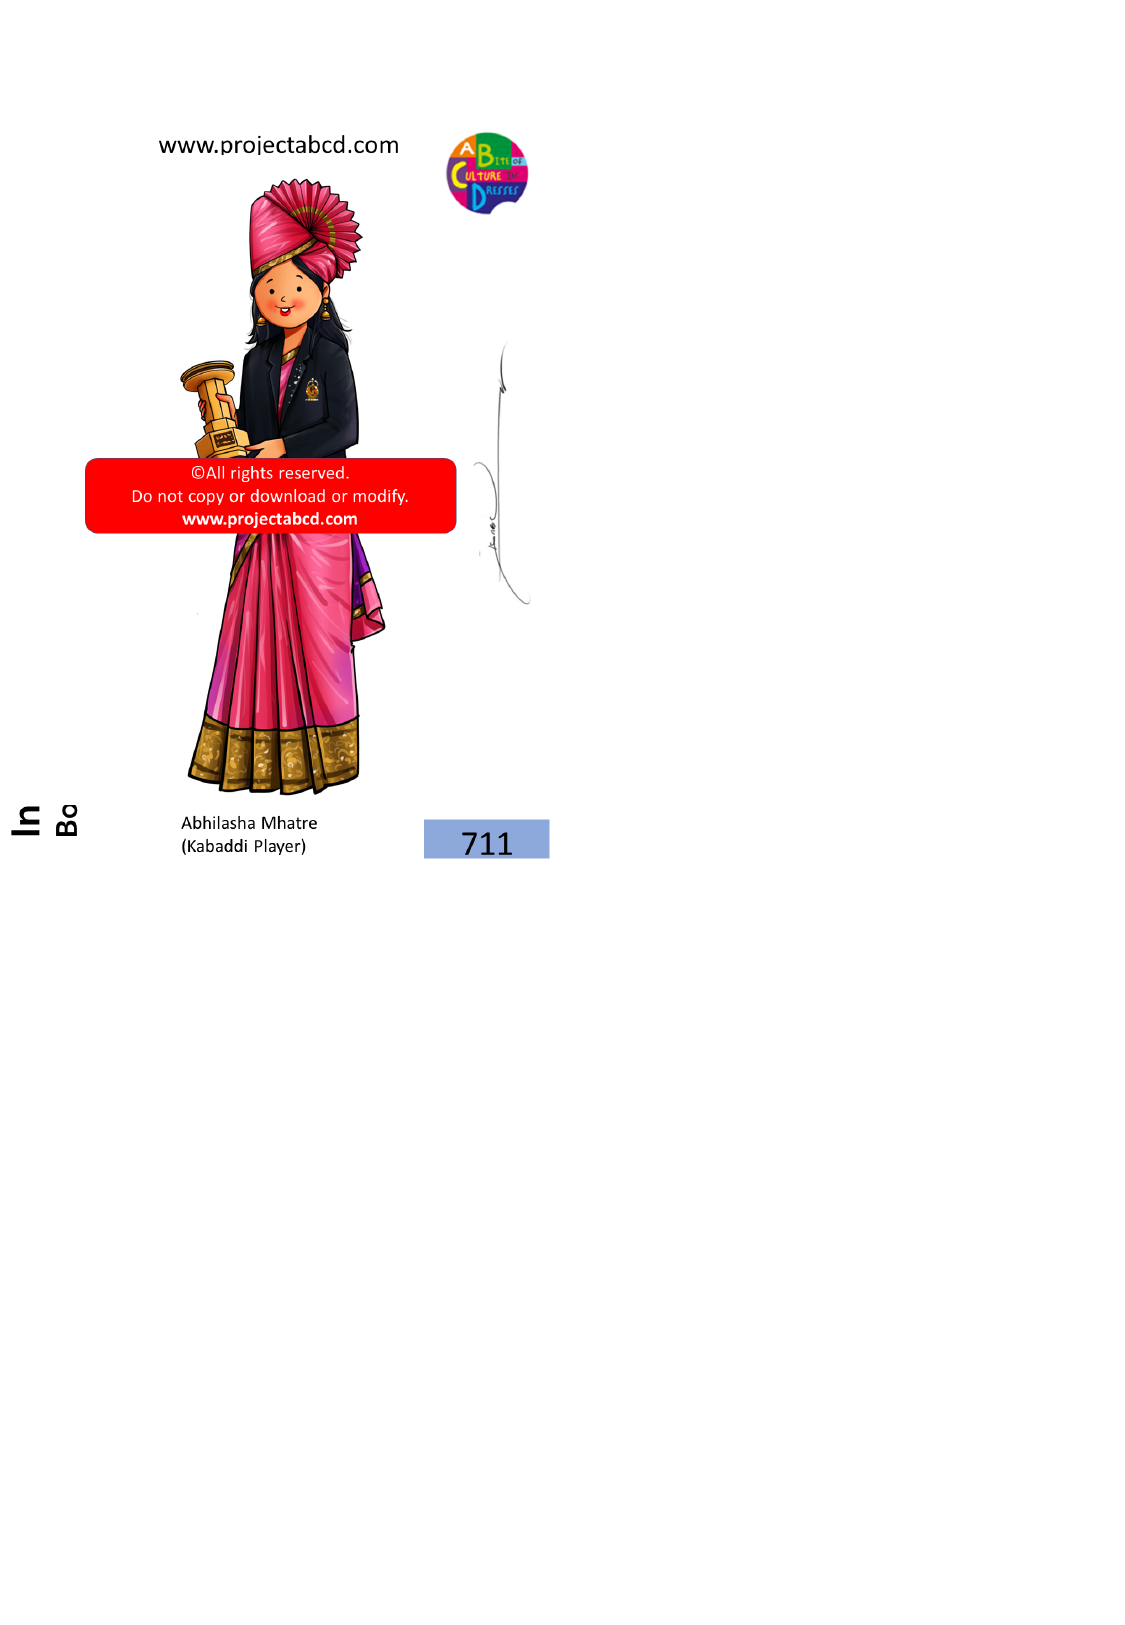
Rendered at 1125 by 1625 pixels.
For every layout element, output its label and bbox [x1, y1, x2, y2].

picture [0, 124, 557, 866]
